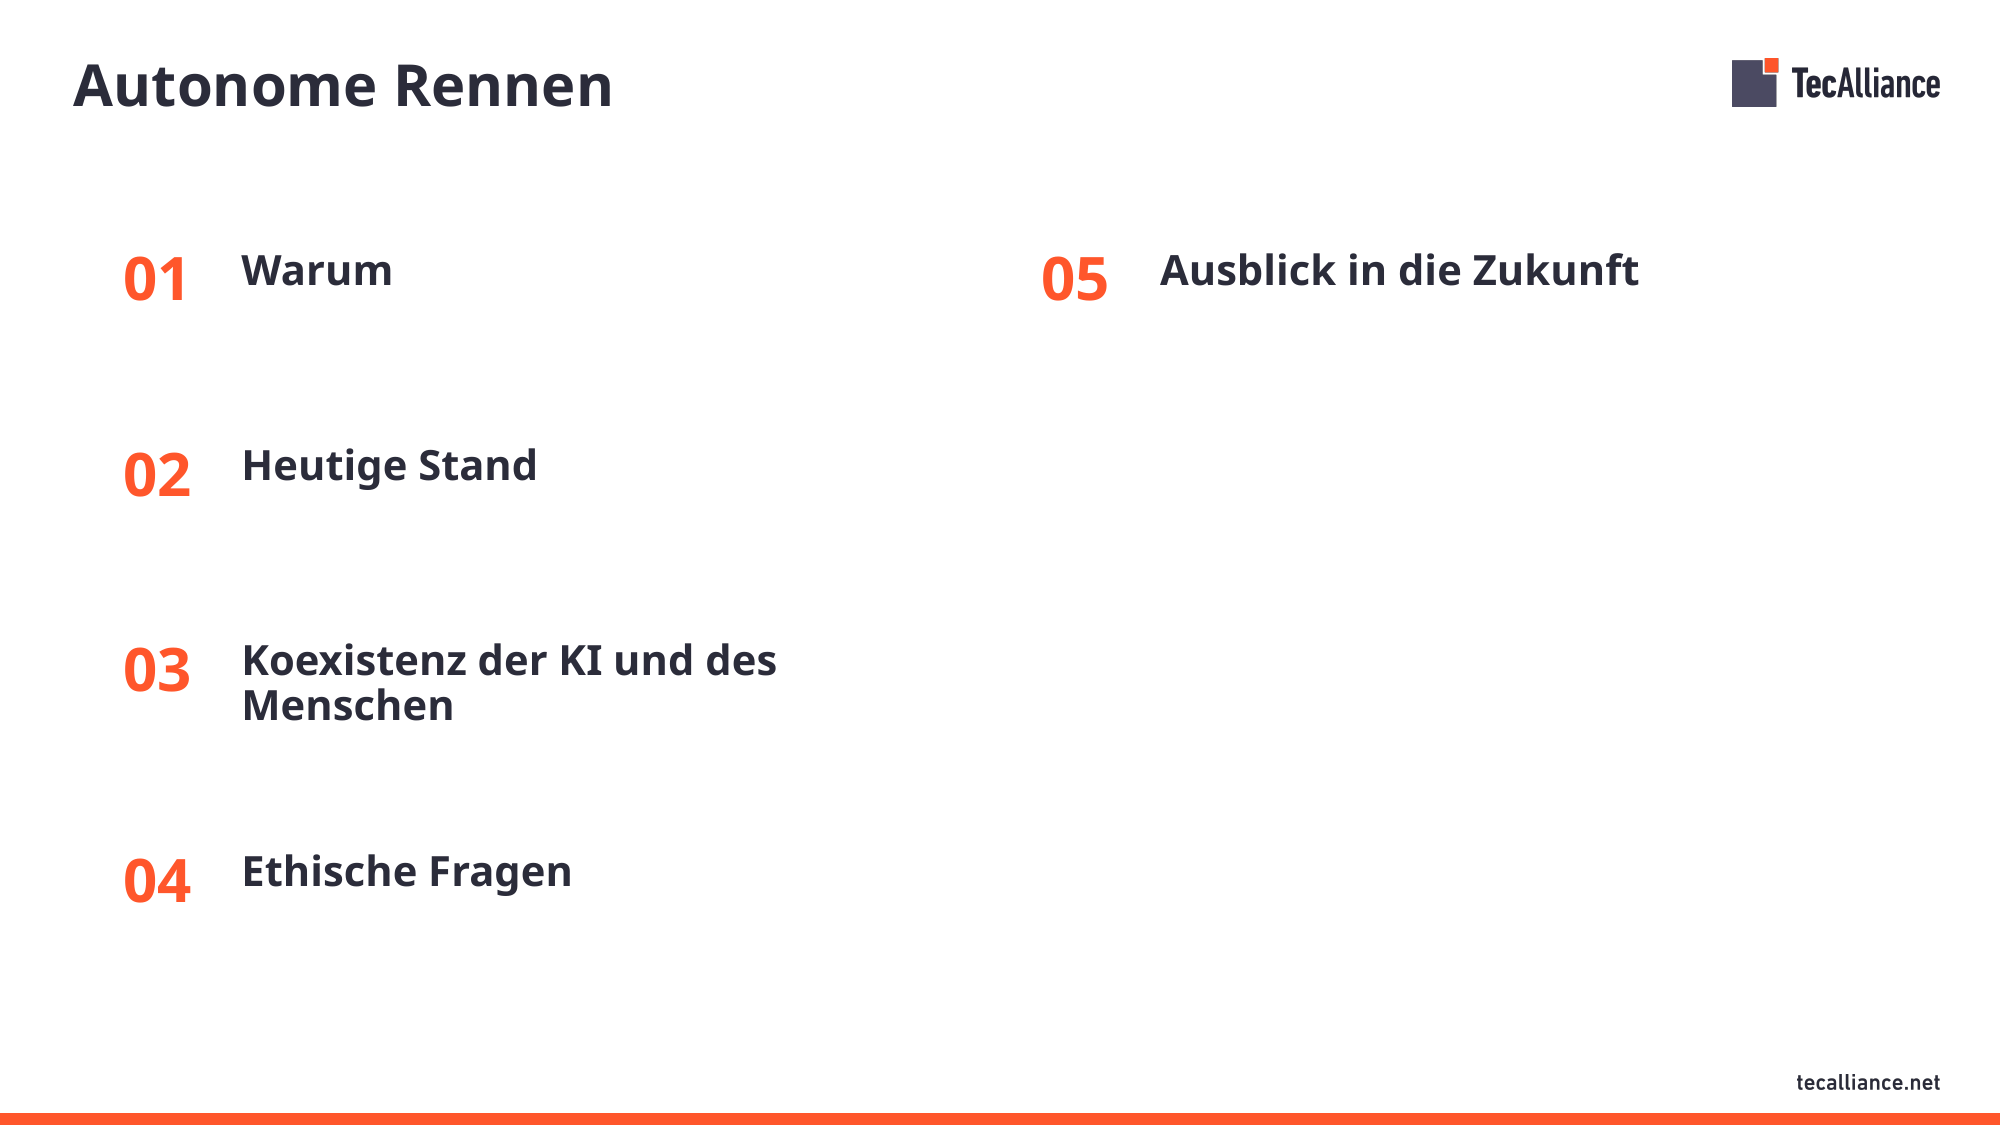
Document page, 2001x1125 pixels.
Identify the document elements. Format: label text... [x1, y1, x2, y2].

list Koexistenz der KI und des Menschen [226, 632, 974, 713]
list Ethische Fragen [226, 843, 974, 924]
list Ausblick in die Zukunft [1144, 241, 1892, 322]
title Autonome Rennen [58, 48, 1674, 127]
list Warum [226, 241, 974, 322]
list 05 [1026, 241, 1144, 322]
picture [1732, 58, 1940, 107]
list 03 [108, 632, 226, 713]
list 02 [108, 437, 226, 518]
picture [1797, 1074, 1940, 1090]
list Heutige Stand [226, 437, 974, 518]
list 04 [108, 843, 226, 924]
list 01 [108, 241, 226, 322]
